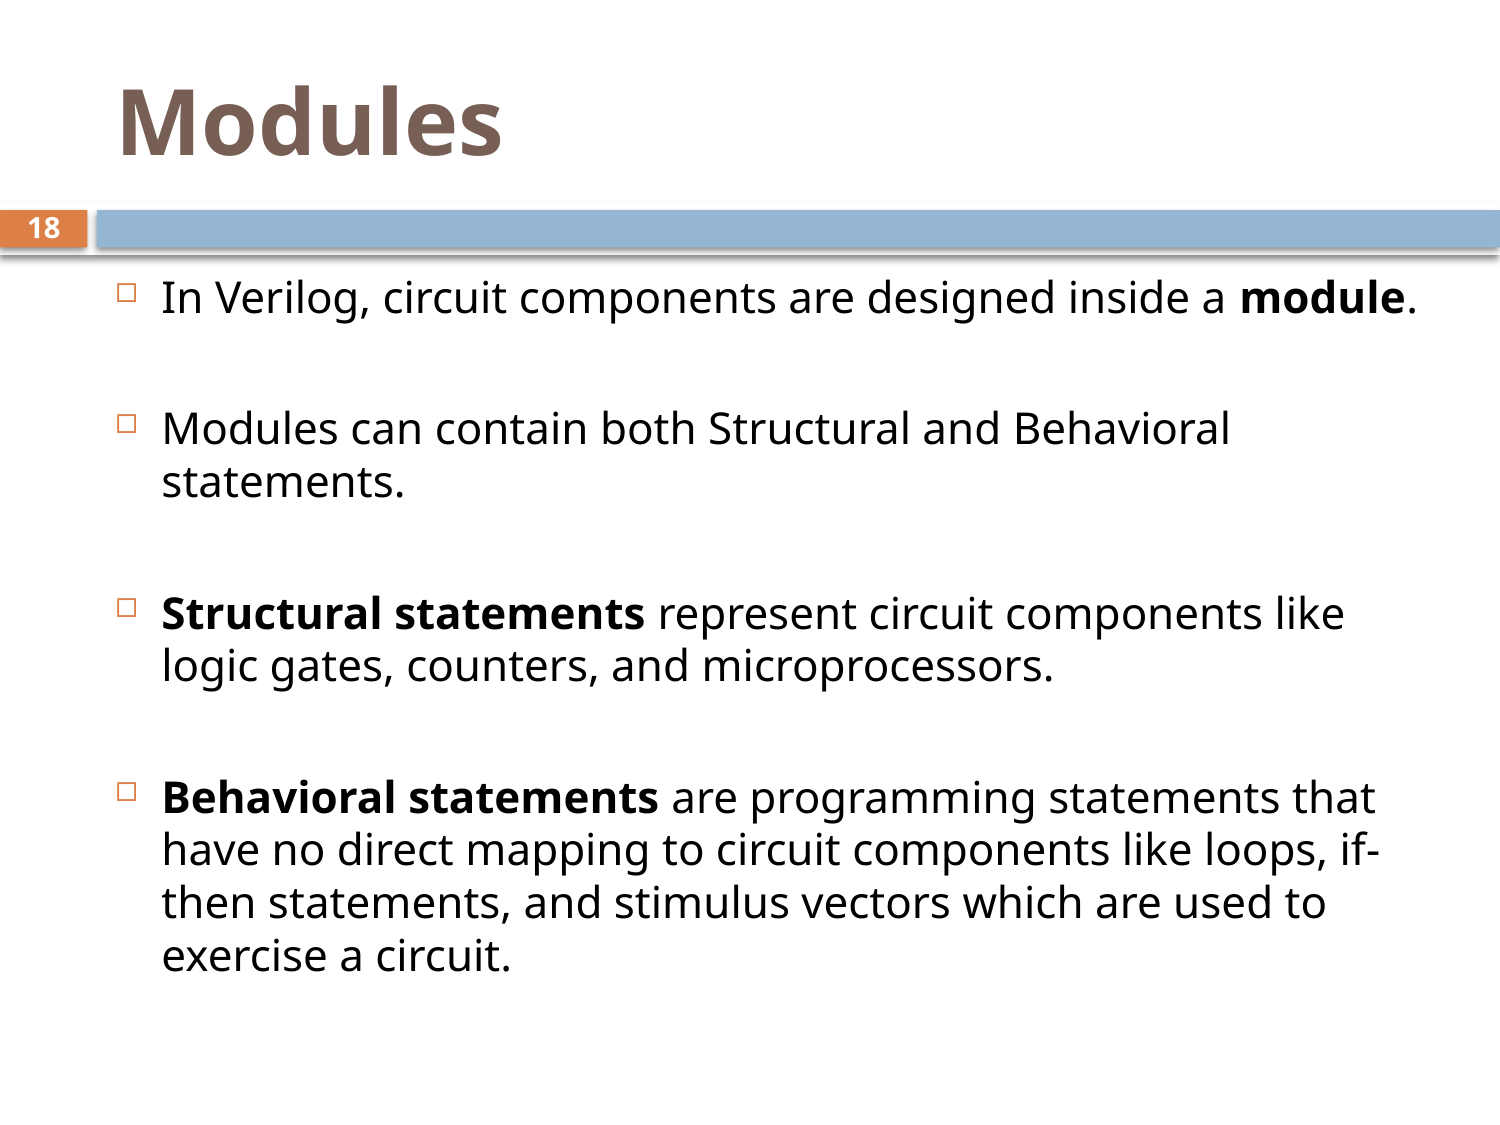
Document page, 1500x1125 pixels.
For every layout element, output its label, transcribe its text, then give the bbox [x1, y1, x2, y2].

title Modules [100, 37, 1438, 200]
slide_number 18 [0, 208, 88, 249]
list In Verilog, circuit components are designed inside a module. Modules can contain both Structural and Behavioral statements. Structural statements represent circuit components like logic gates, counters, and microprocessors. Behavioral statements are programming statements that have no direct mapping to circuit components like loops, if-then statements, and stimulus vectors which are used to exercise a circuit. [100, 262, 1438, 1000]
